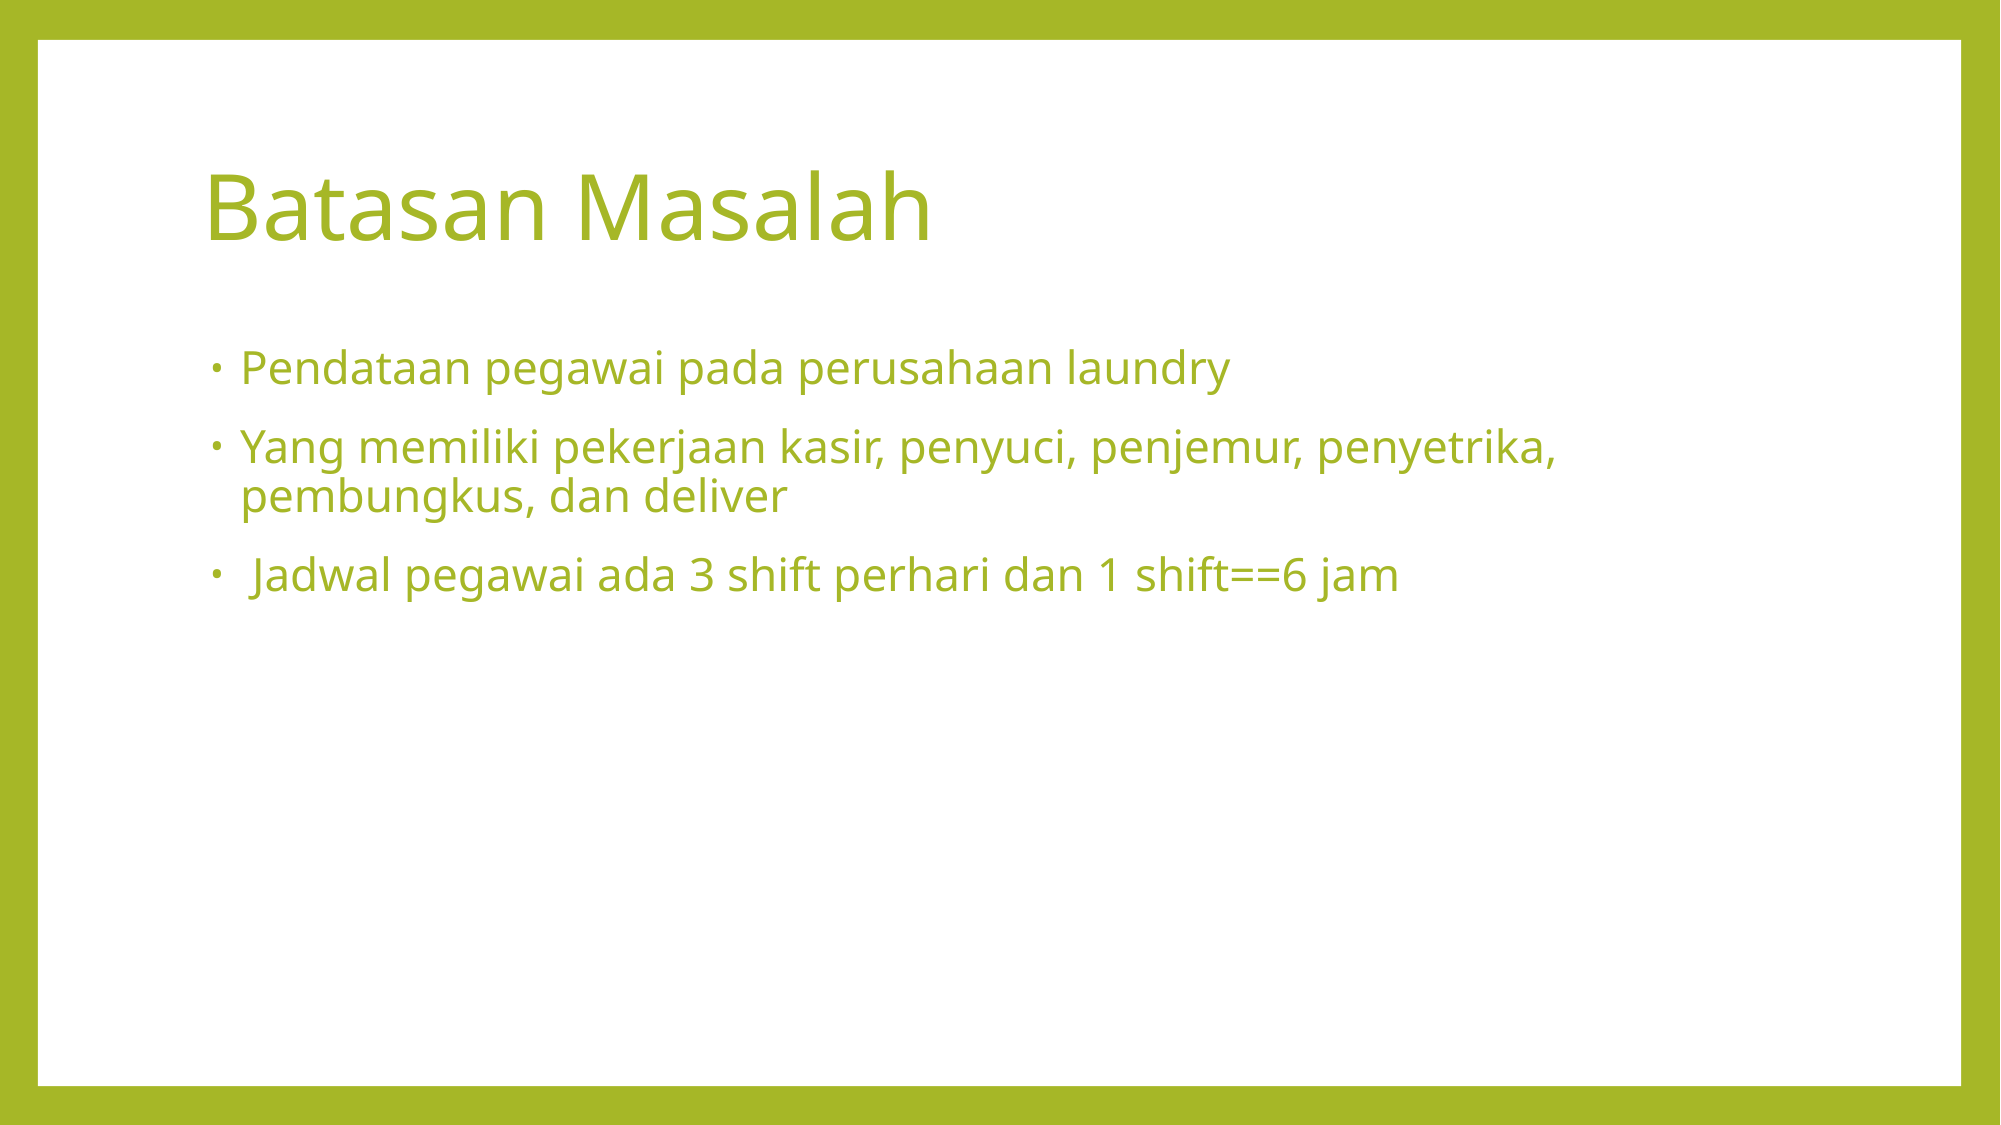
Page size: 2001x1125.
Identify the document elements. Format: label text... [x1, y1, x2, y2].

list Pendataan pegawai pada perusahaan laundry Yang memiliki pekerjaan kasir, penyuci, penjemur, penyetrika, pembungkus, dan deliver Jadwal pegawai ada 3 shift perhari dan 1 shift==6 jam [187, 337, 1808, 1000]
title Batasan Masalah [187, 99, 1808, 323]
